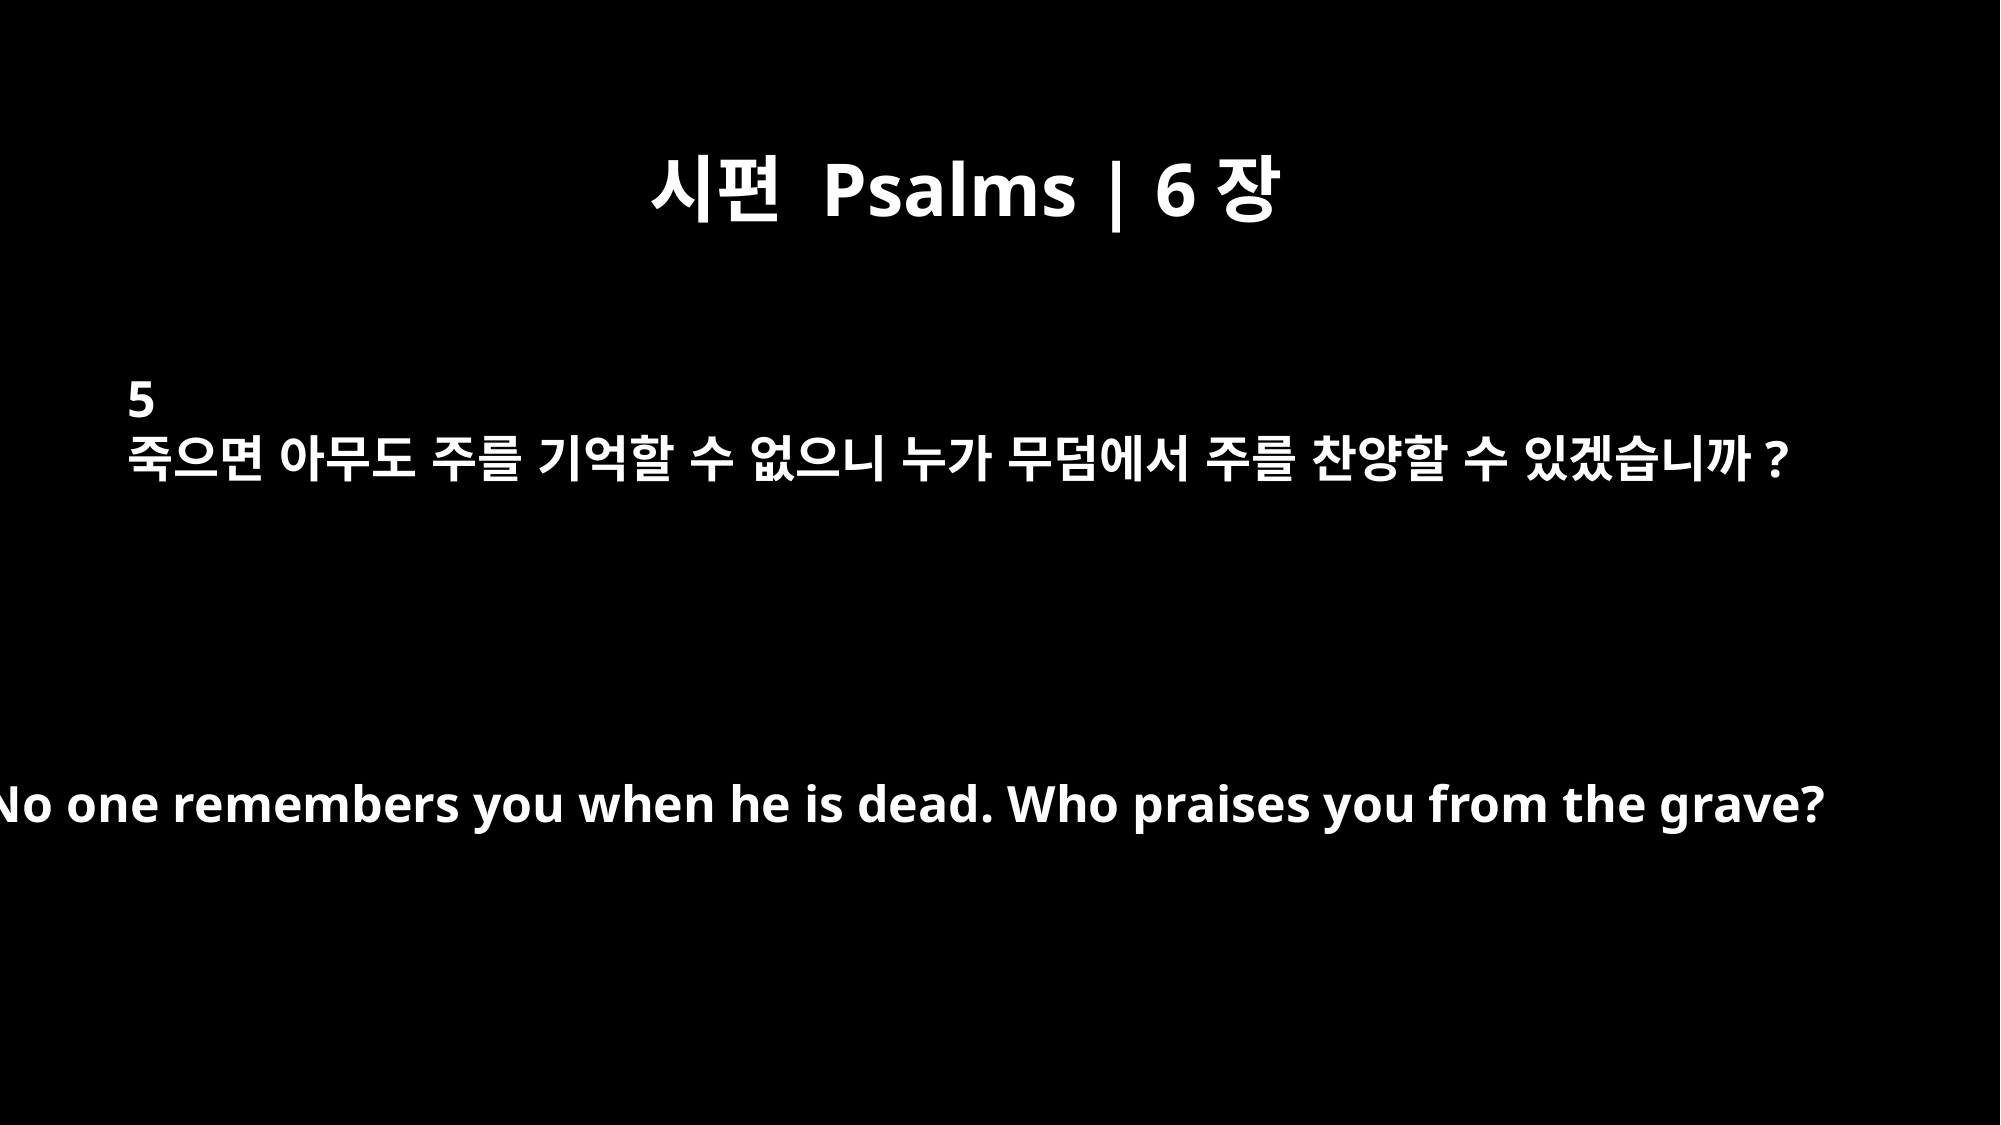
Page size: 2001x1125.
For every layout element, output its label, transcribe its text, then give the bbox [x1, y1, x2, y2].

text_box 시편 Psalms | 6장 [634, 136, 1298, 239]
text_box No one remembers you when he is dead. Who praises you from the grave? [0, 764, 1841, 840]
text_box 5 죽으면 아무도 주를 기억할 수 없으니 누가 무덤에서 주를 찬양할 수 있겠습니까? [112, 359, 1805, 495]
